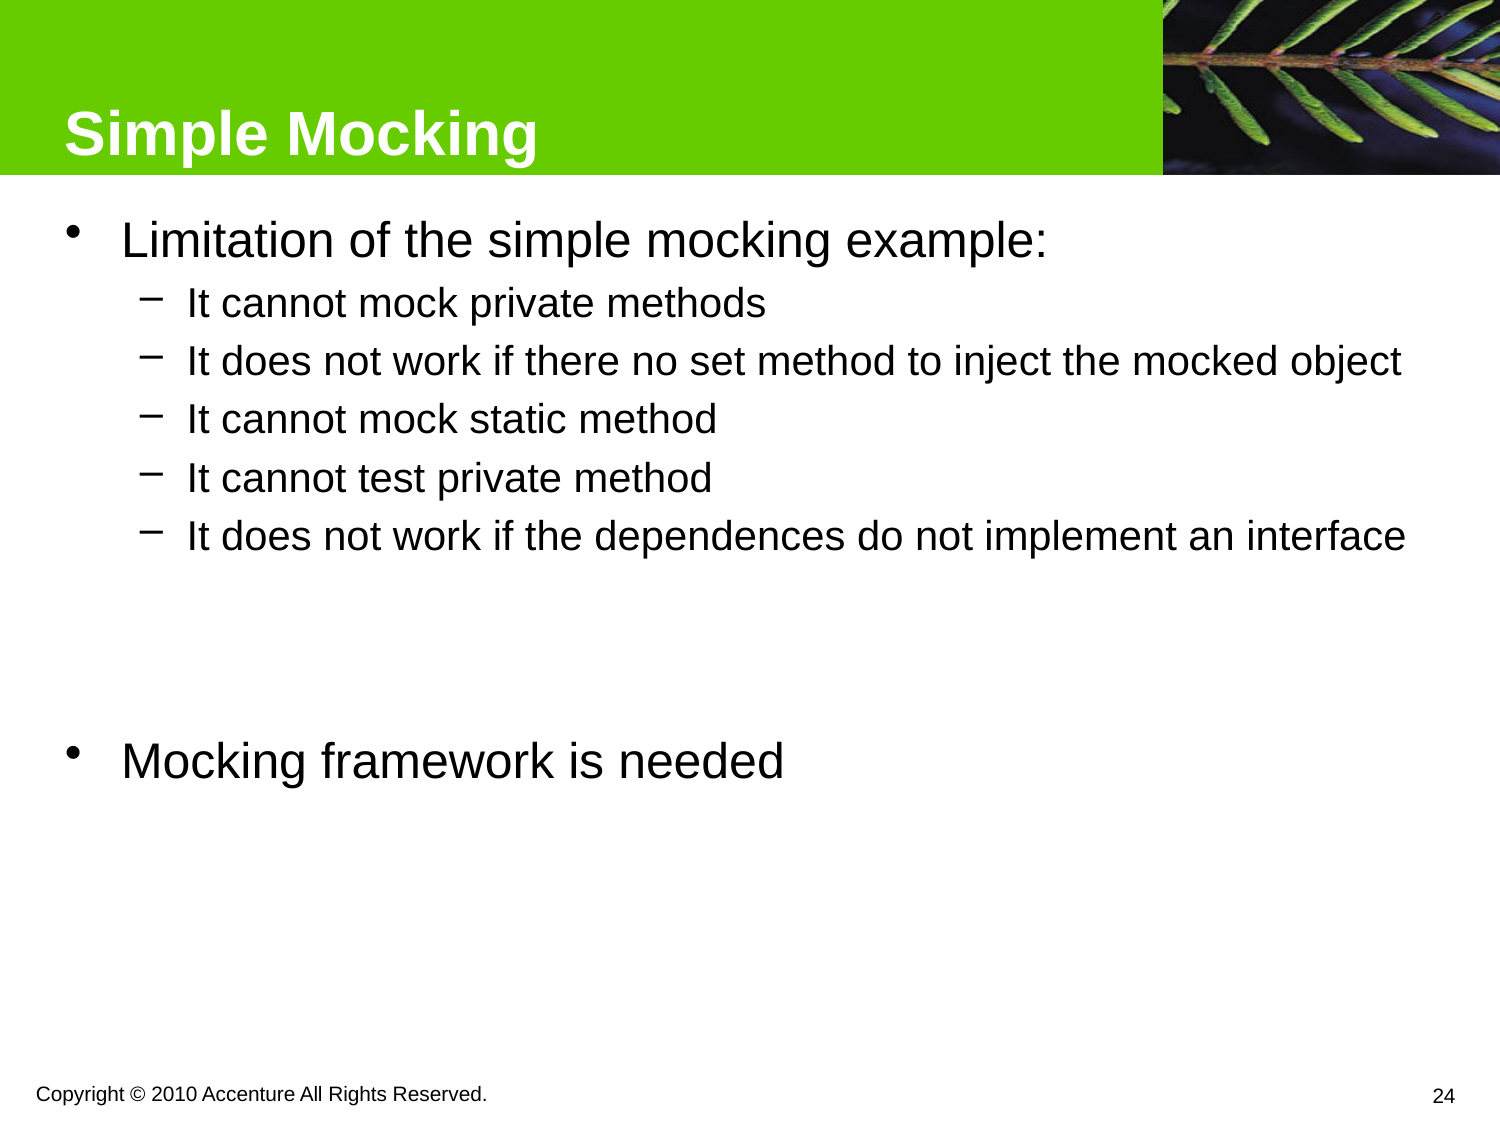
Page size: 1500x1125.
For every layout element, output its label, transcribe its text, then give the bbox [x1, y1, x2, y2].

footer Copyright © 2010 Accenture All Rights Reserved. [20, 1037, 1459, 1114]
picture [1163, 0, 1500, 175]
title Simple Mocking [49, 36, 1138, 176]
list Limitation of the simple mocking example: It cannot mock private methods It does not work if there no set method to inject the mocked object It cannot mock static method It cannot test private method It does not work if the dependences do not implement an interface Mocking framework is needed [49, 199, 1459, 1026]
slide_number 24 [1191, 1070, 1471, 1116]
picture [36, 177, 341, 273]
